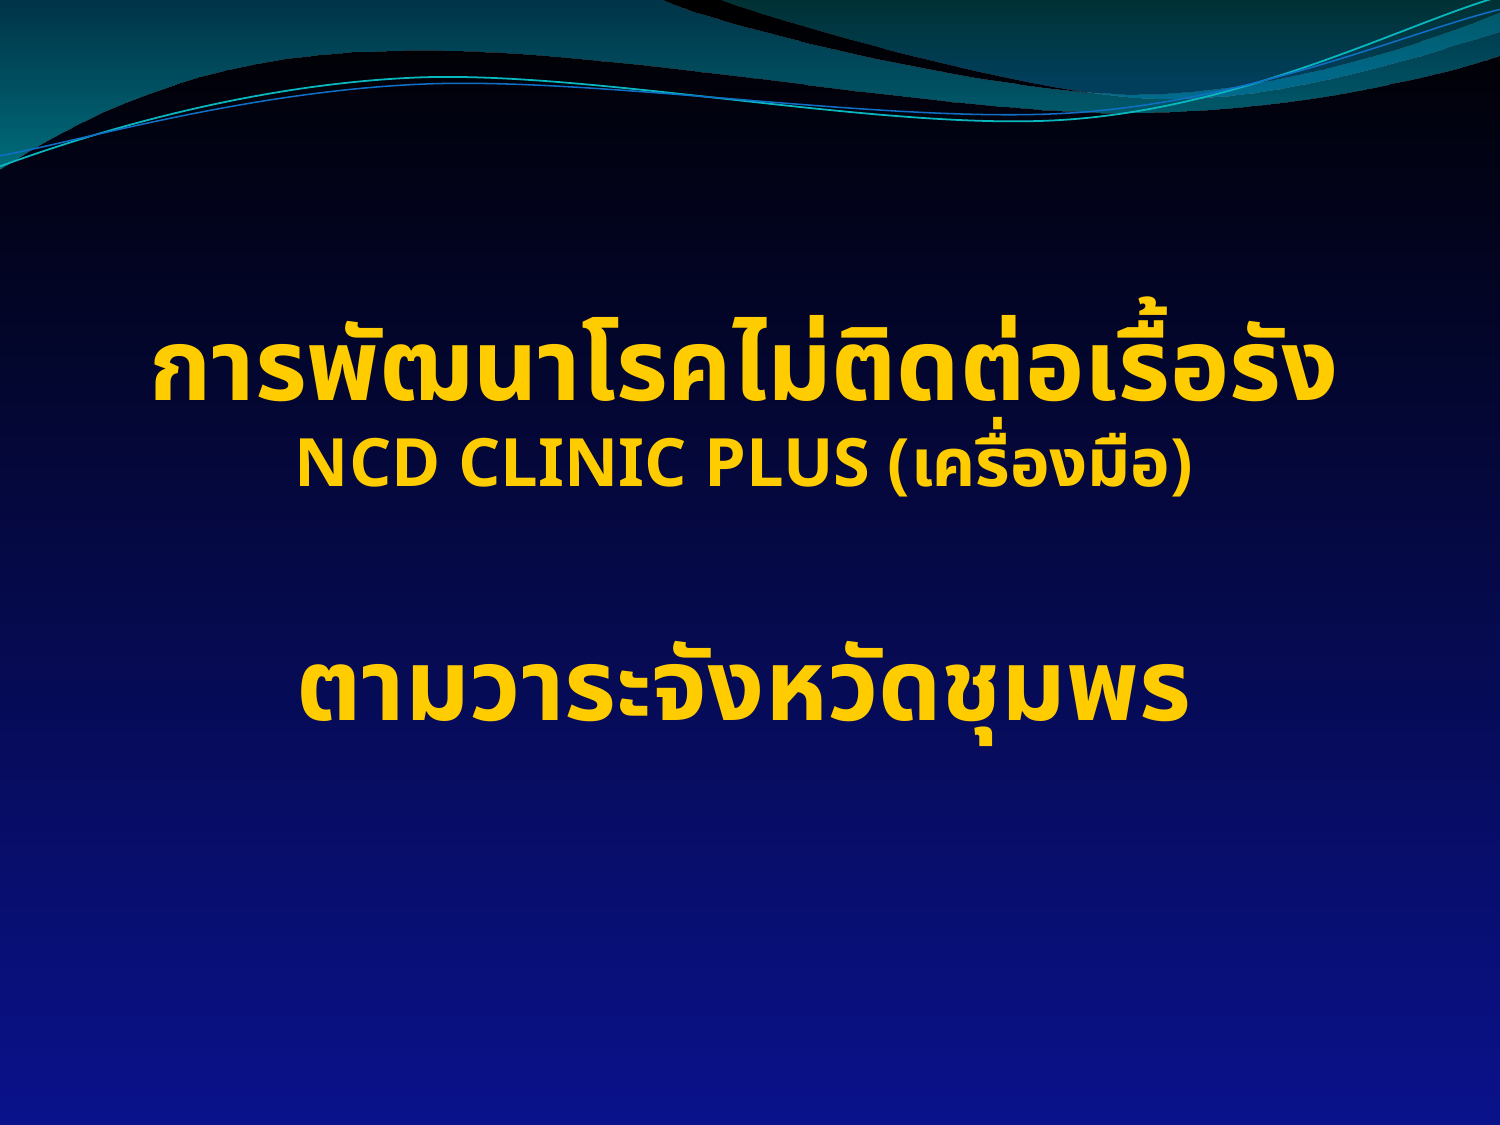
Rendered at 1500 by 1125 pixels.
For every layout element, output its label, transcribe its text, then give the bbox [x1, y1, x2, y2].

text_box การพัฒนาโรคไม่ติดต่อเรื้อรัง NCD CLINIC PLUS (เครื่องมือ) ตามวาระจังหวัดชุมพร [117, 292, 1372, 748]
